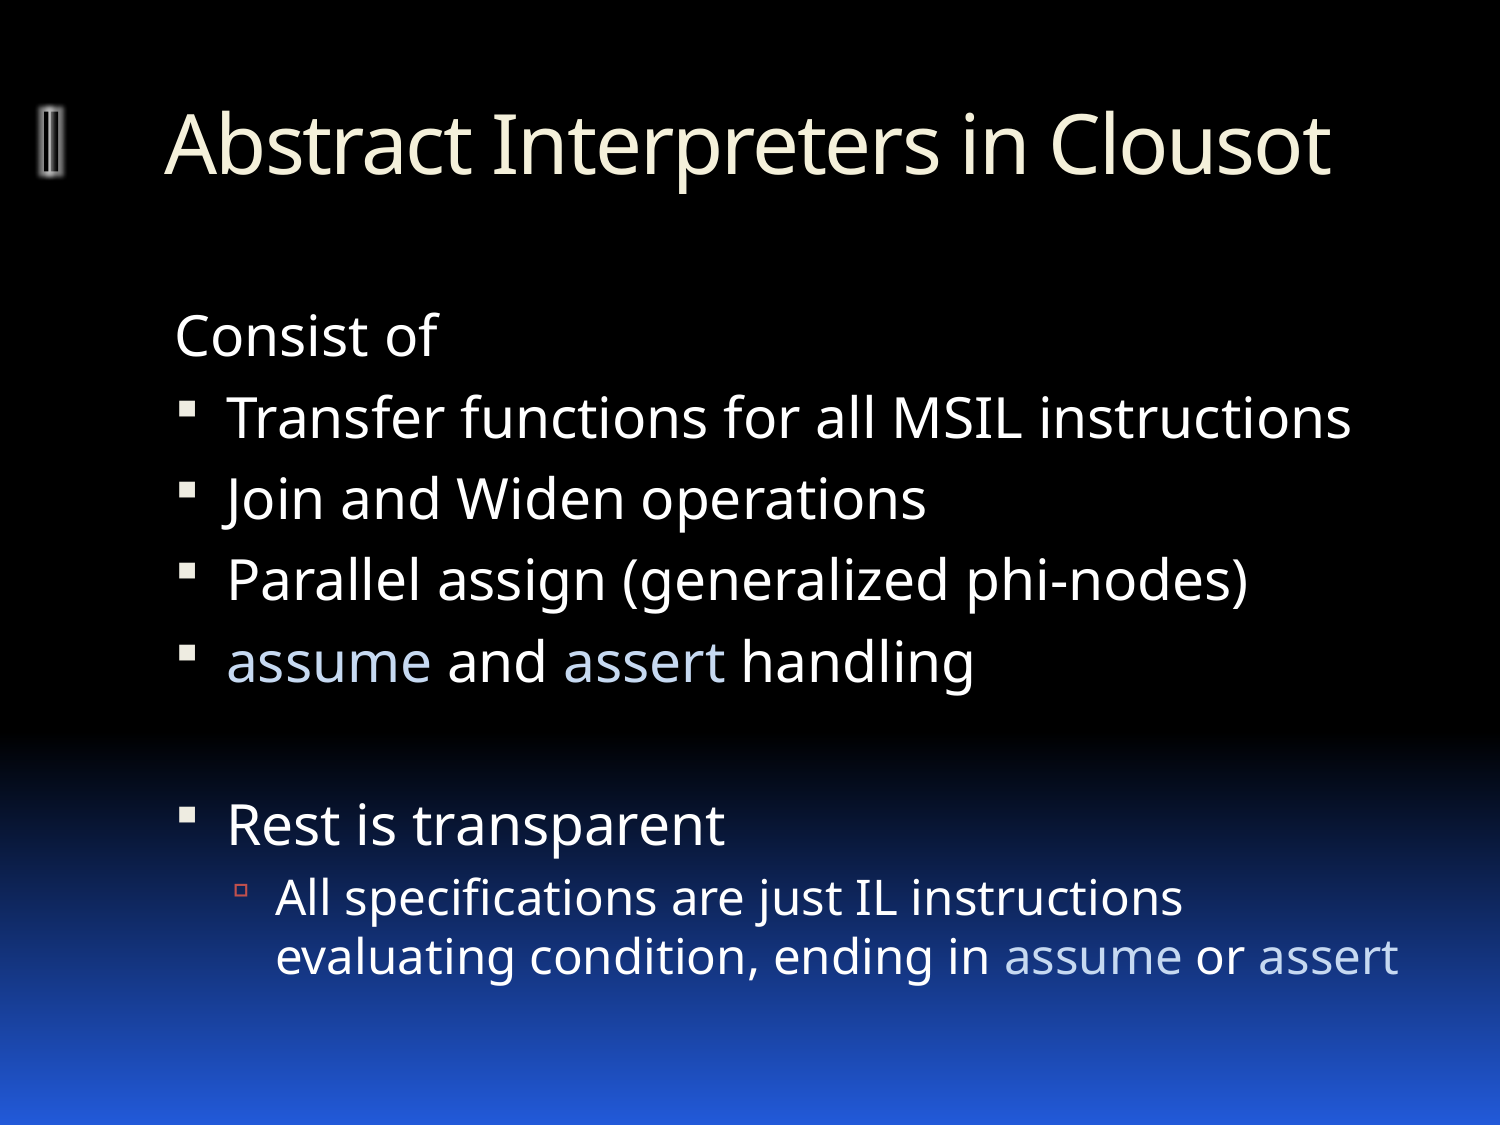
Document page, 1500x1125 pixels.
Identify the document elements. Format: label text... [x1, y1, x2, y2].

list Consist of Transfer functions for all MSIL instructions Join and Widen operations Parallel assign (generalized phi-nodes) assume and assert handling Rest is transparent All specifications are just IL instructions evaluating condition, ending in assume or assert [150, 292, 1425, 1043]
title Abstract Interpreters in Clousot [150, 83, 1425, 234]
